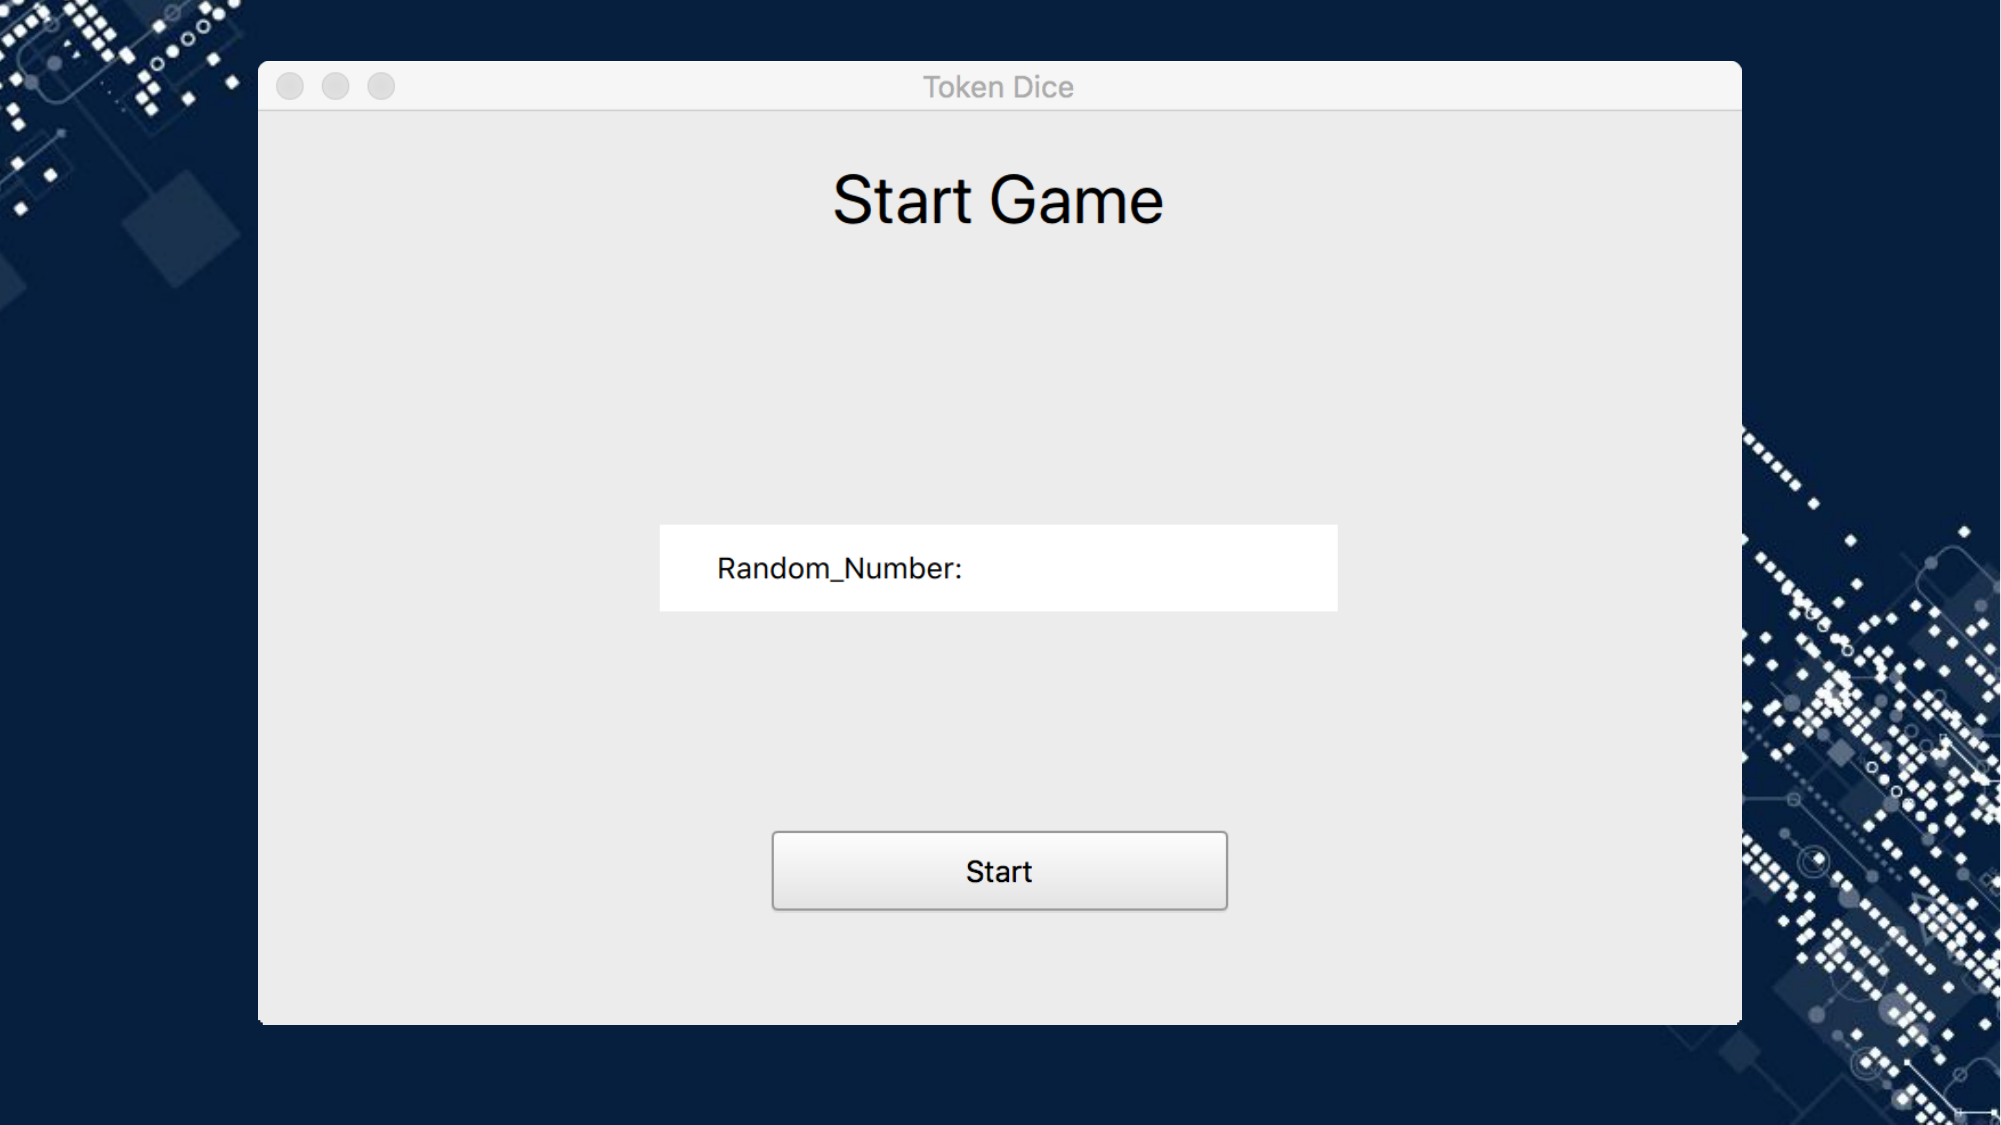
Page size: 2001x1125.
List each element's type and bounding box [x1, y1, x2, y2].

picture [0, 0, 2001, 1125]
list [258, 61, 1742, 1025]
